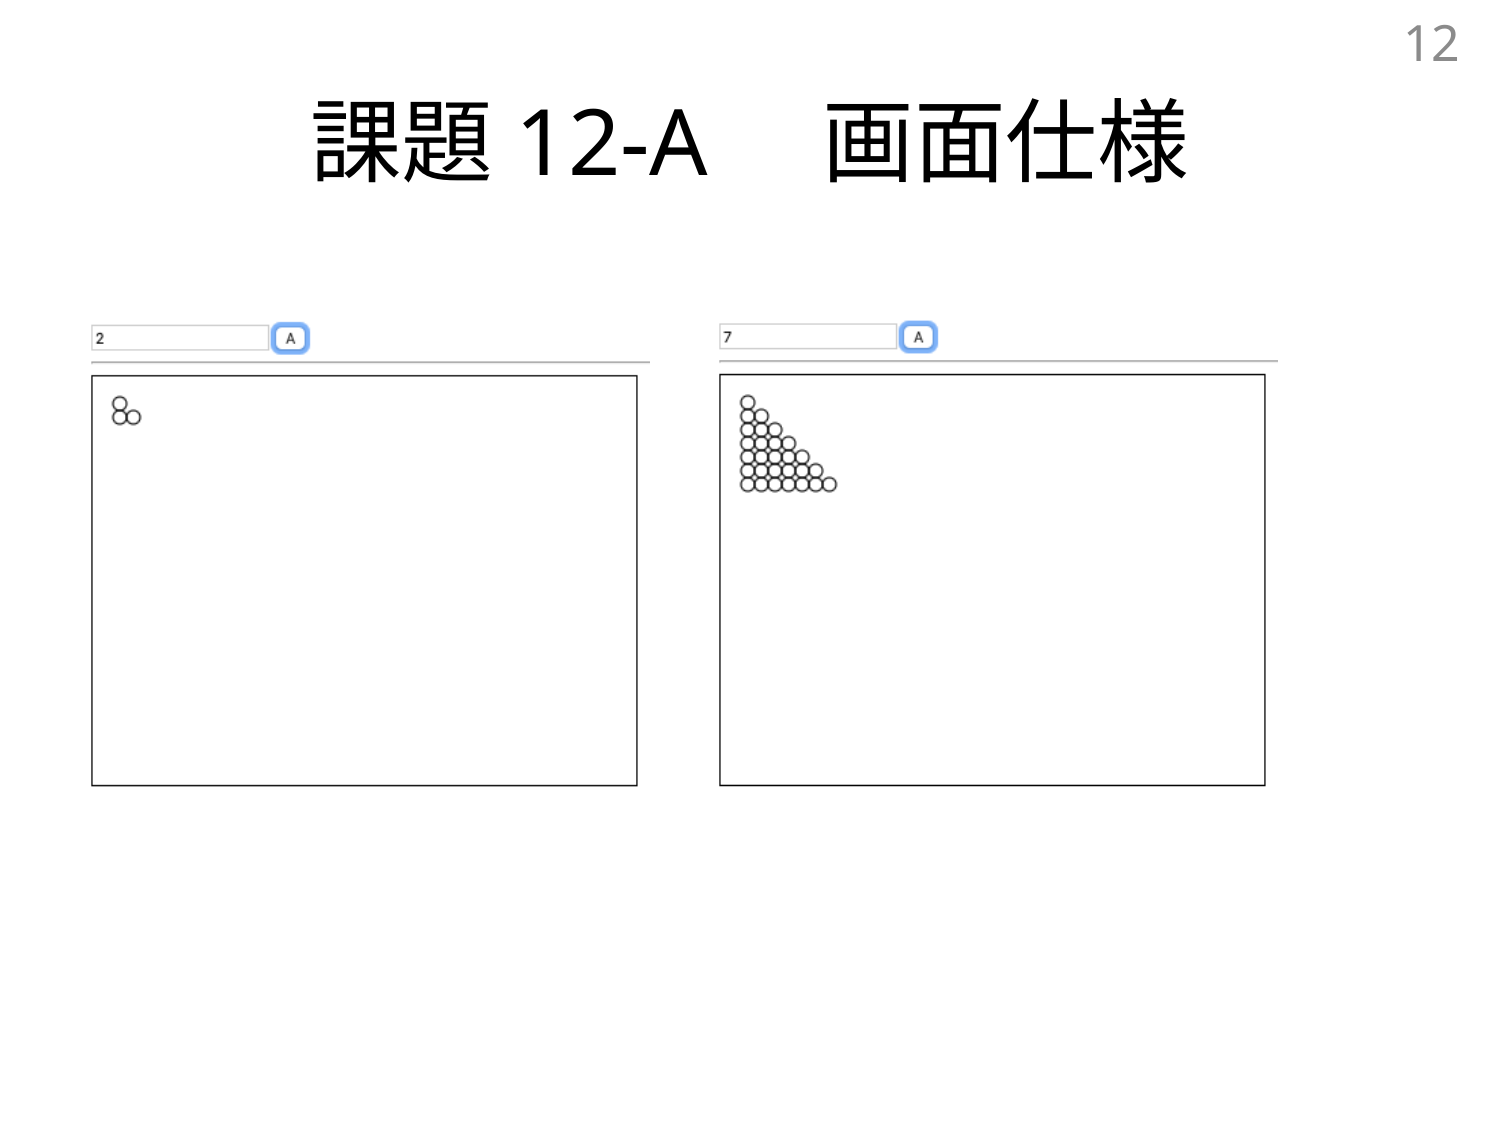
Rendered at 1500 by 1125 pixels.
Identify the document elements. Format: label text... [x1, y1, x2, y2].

picture [86, 314, 651, 811]
title 課題12-A 画面仕様 [75, 45, 1425, 233]
picture [714, 314, 1278, 800]
slide_number 12 [1125, 15, 1475, 75]
